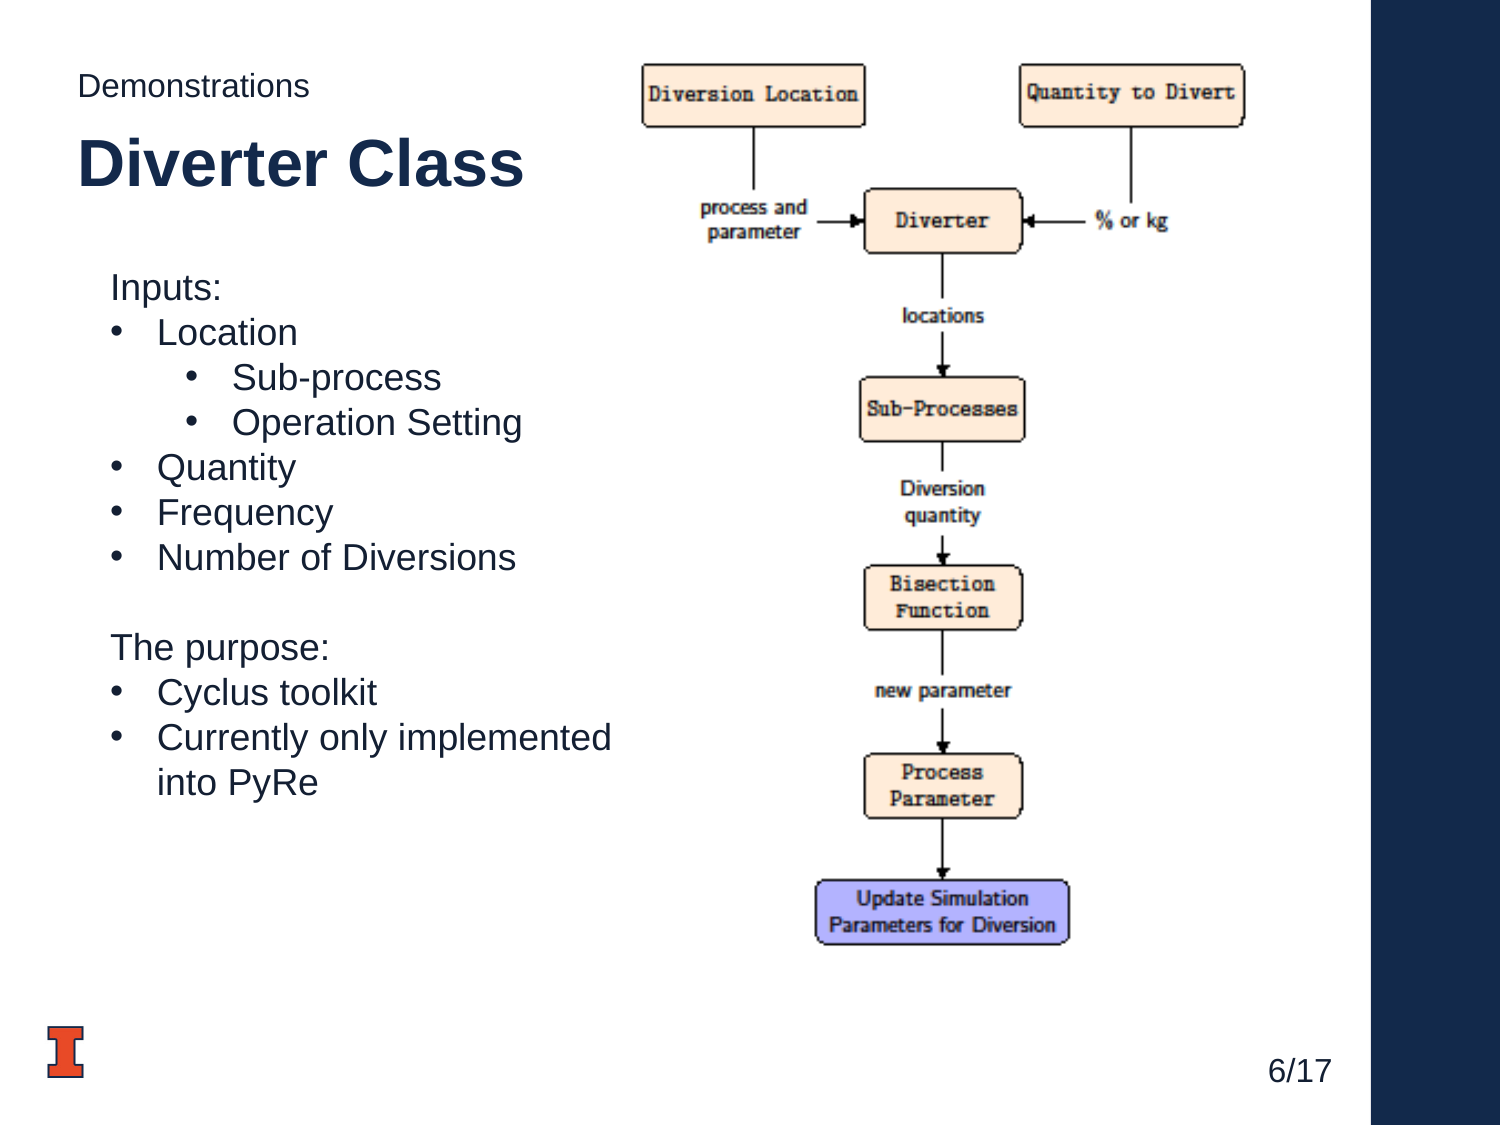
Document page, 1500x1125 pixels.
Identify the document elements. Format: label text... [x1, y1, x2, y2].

text_box Inputs: Location Sub-process Operation Setting Quantity Frequency Number of Diversions The purpose: Cyclus toolkit Currently only implemented into PyRe [95, 255, 615, 811]
text_box Demonstrations [62, 56, 367, 112]
list [62, 214, 615, 927]
picture [0, 0, 1500, 1125]
title Diverter Class [62, 112, 615, 214]
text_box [620, 42, 1266, 966]
